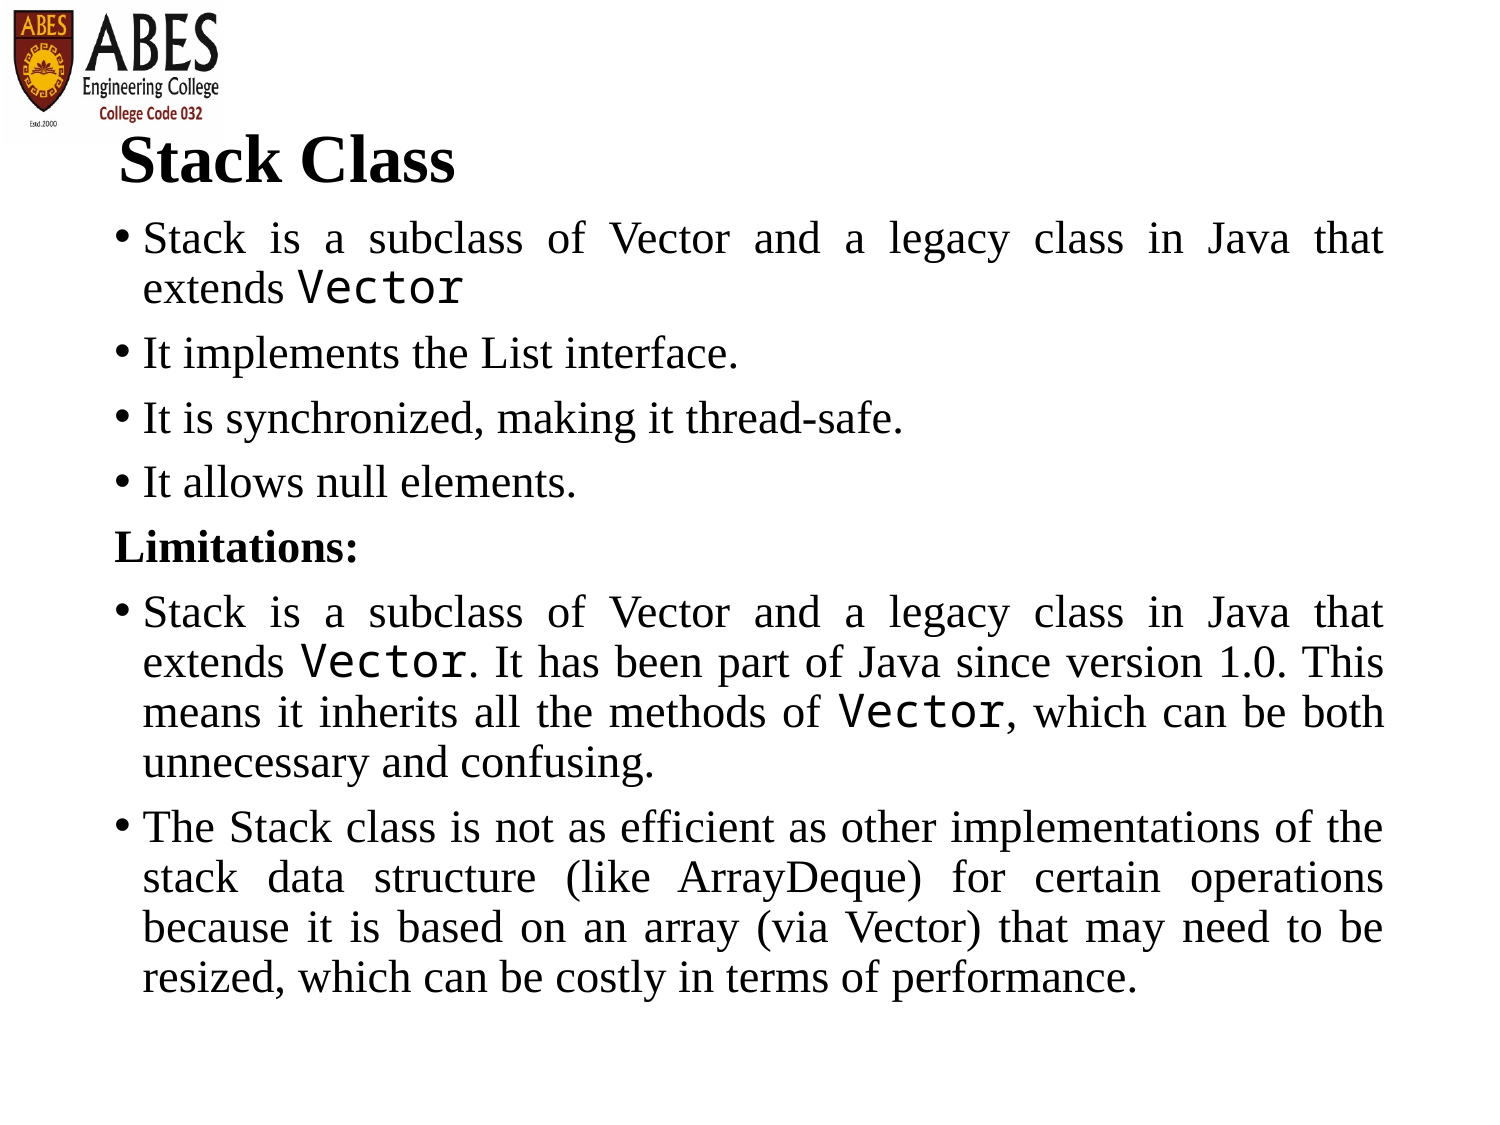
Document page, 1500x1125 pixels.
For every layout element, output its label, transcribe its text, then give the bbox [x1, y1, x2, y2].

picture [2, 0, 225, 146]
list Stack is a subclass of Vector and a legacy class in Java that extends Vector It implements the List interface. It is synchronized, making it thread-safe. It allows null elements. Limitations: Stack is a subclass of Vector and a legacy class in Java that extends Vector. It has been part of Java since version 1.0. This means it inherits all the methods of Vector, which can be both unnecessary and confusing. The Stack class is not as efficient as other implementations of the stack data structure (like ArrayDeque) for certain operations because it is based on an array (via Vector) that may need to be resized, which can be costly in terms of performance. [103, 208, 1397, 1014]
title Stack Class [103, 111, 1397, 208]
